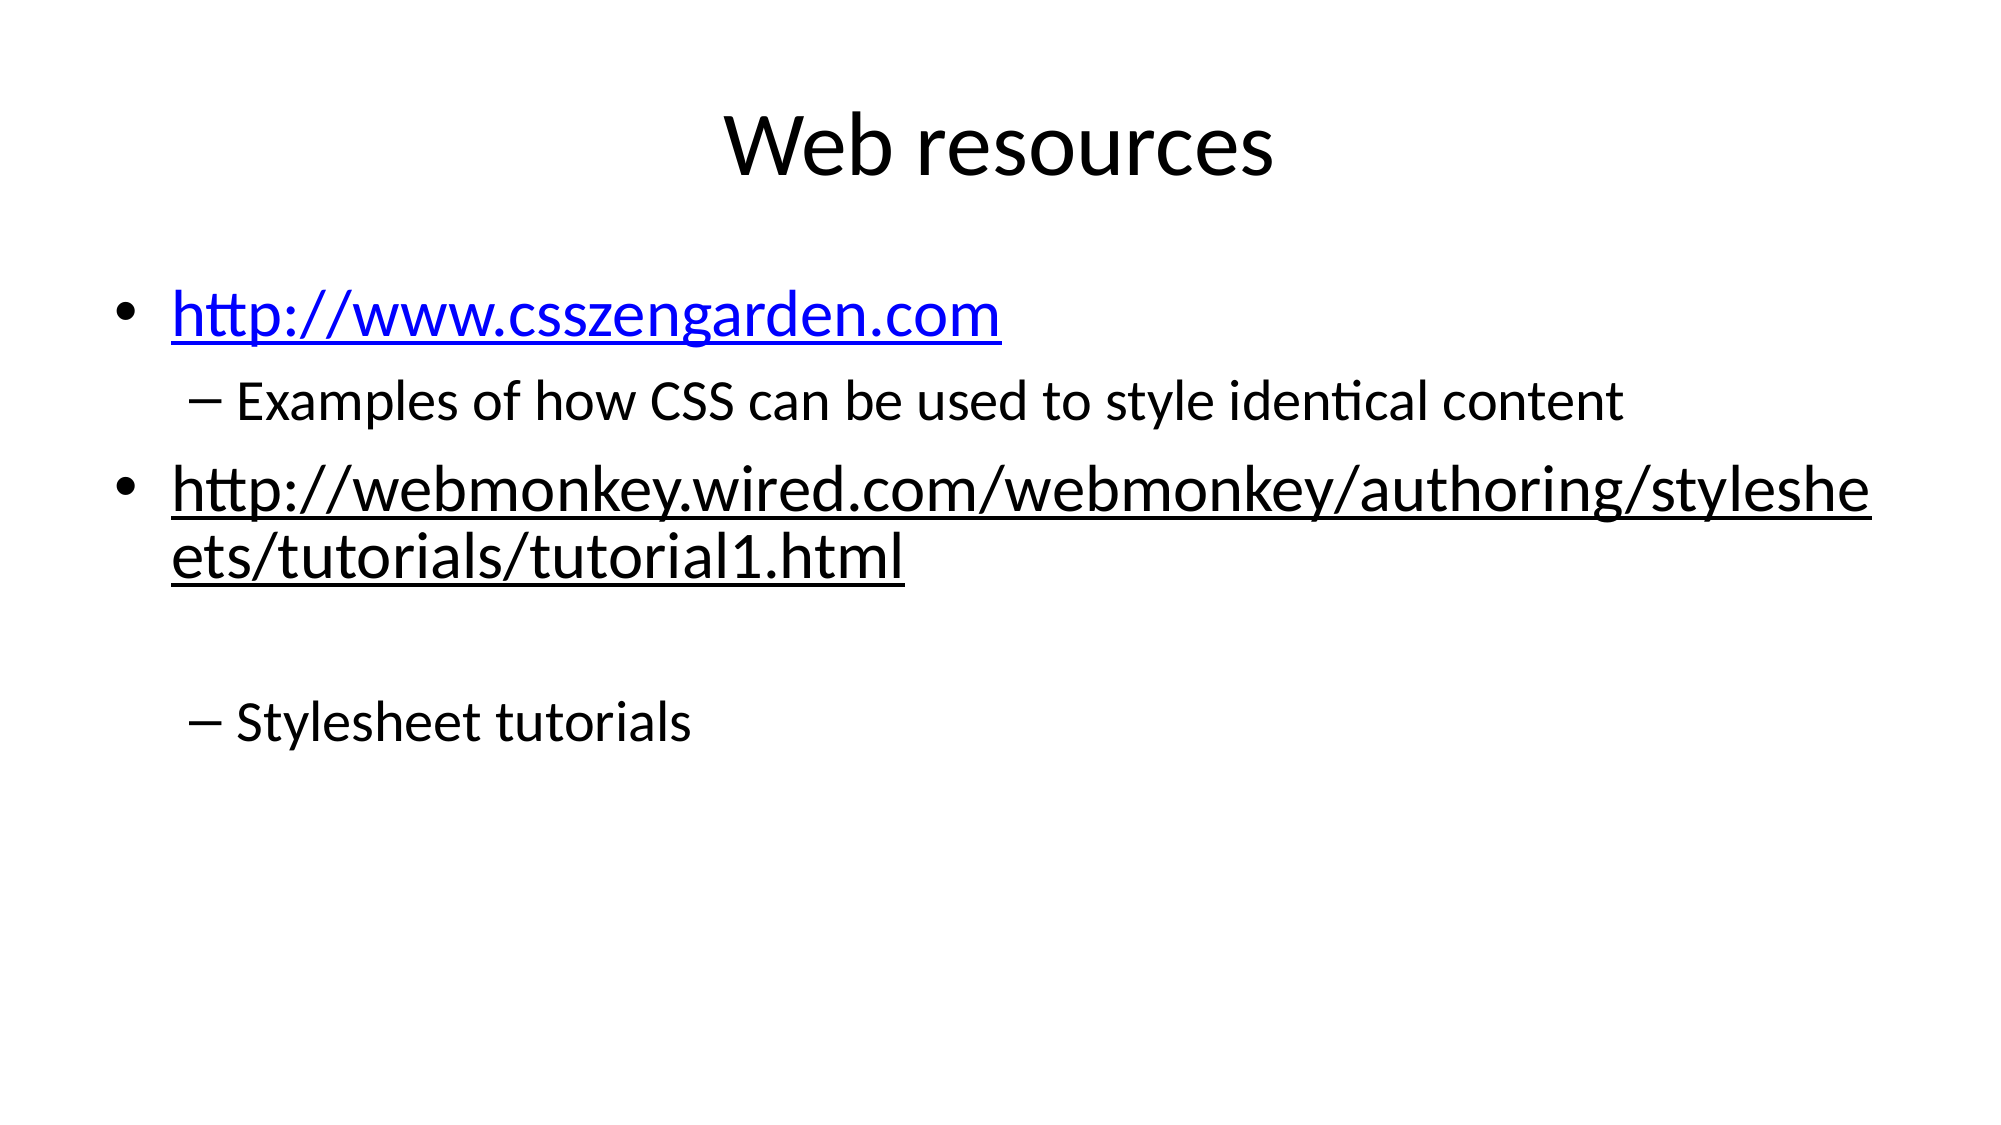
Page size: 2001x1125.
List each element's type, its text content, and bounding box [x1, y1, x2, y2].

list http://www.csszengarden.com Examples of how CSS can be used to style identical content http://webmonkey.wired.com/webmonkey/authoring/stylesheets/tutorials/tutorial1.html Stylesheet tutorials [99, 262, 1900, 1005]
title Web resources [99, 45, 1900, 233]
